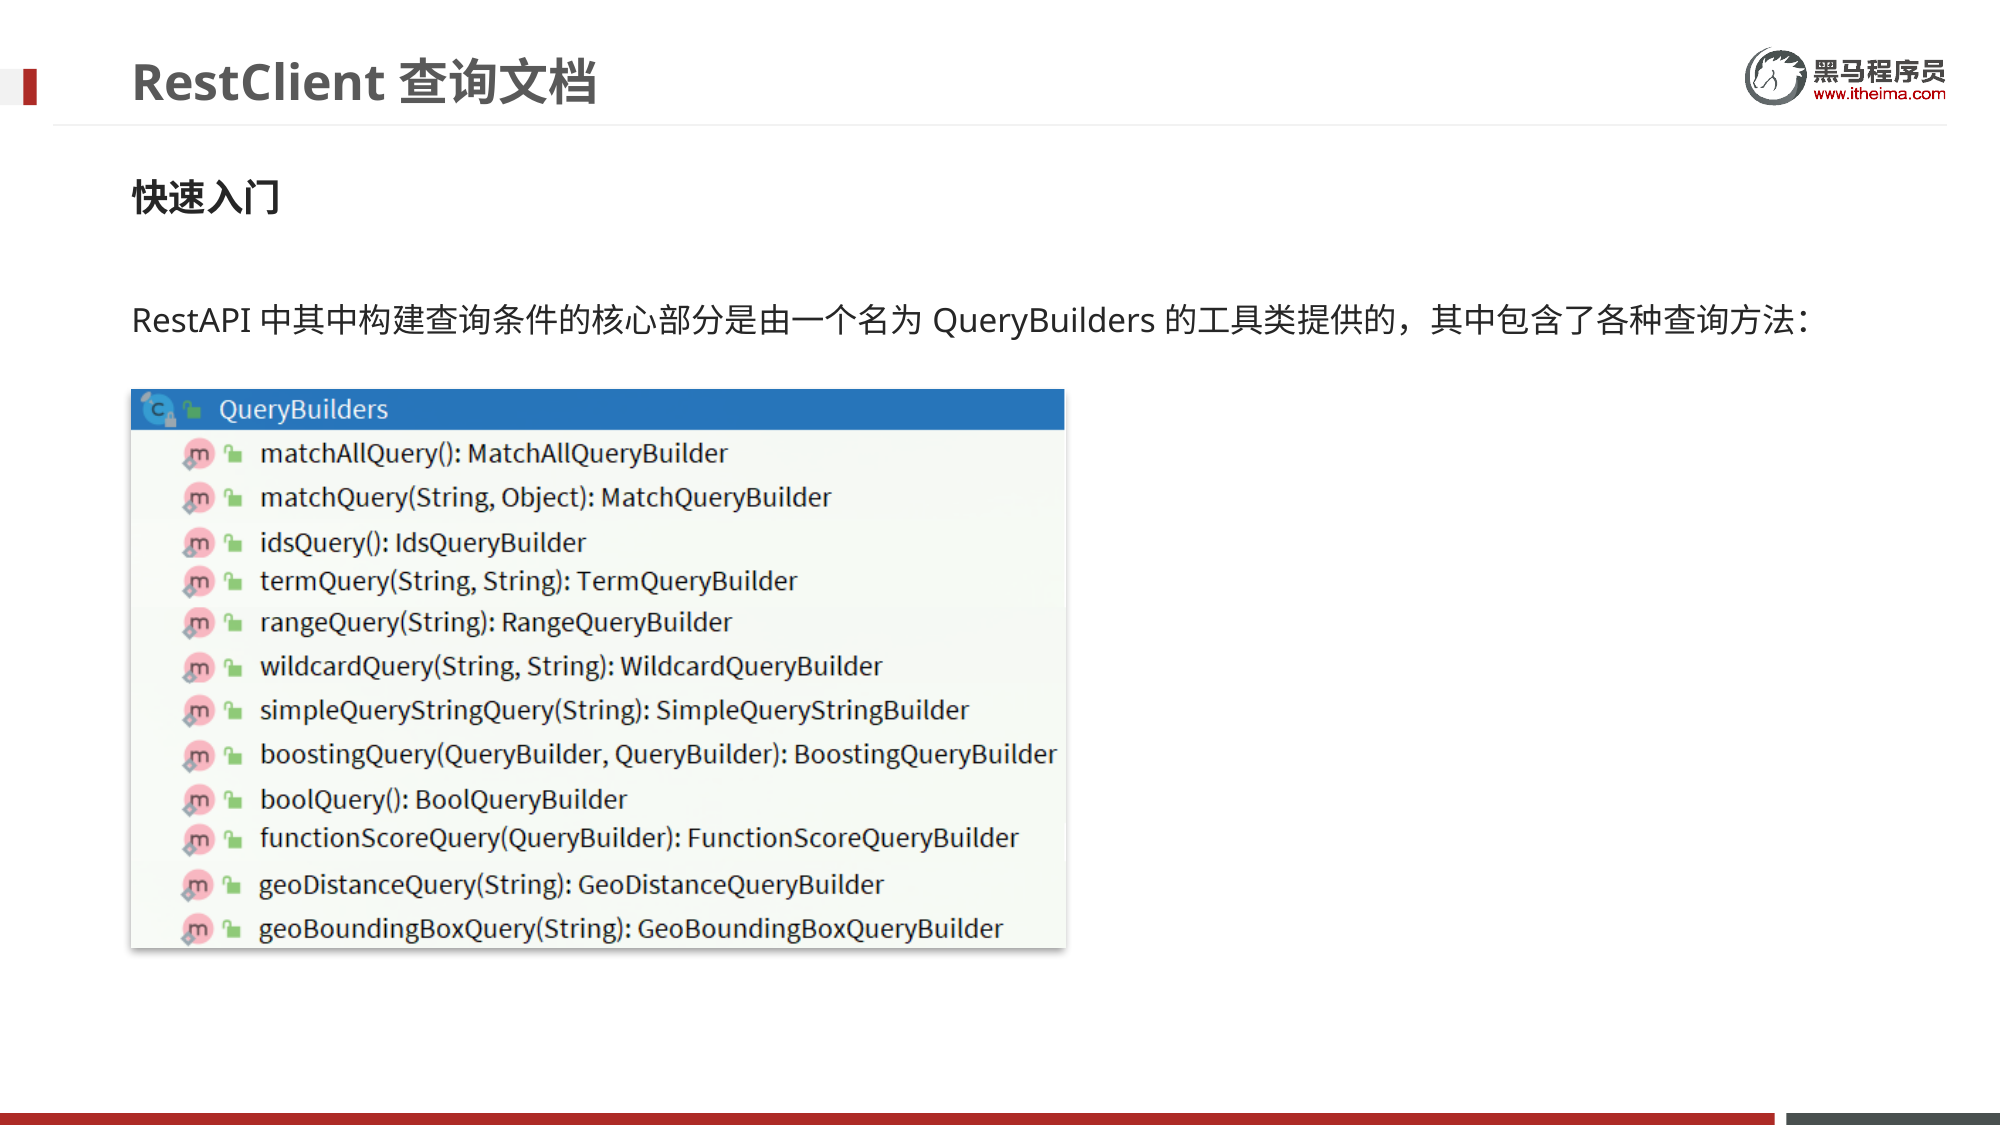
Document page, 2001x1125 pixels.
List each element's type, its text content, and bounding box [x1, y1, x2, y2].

picture [131, 388, 1066, 948]
title RestClient查询文档 [116, 38, 1556, 124]
list RestAPI中其中构建查询条件的核心部分是由一个名为QueryBuilders的工具类提供的，其中包含了各种查询方法： [116, 271, 1872, 357]
list 快速入门 [116, 154, 1872, 239]
picture [1744, 46, 1946, 106]
